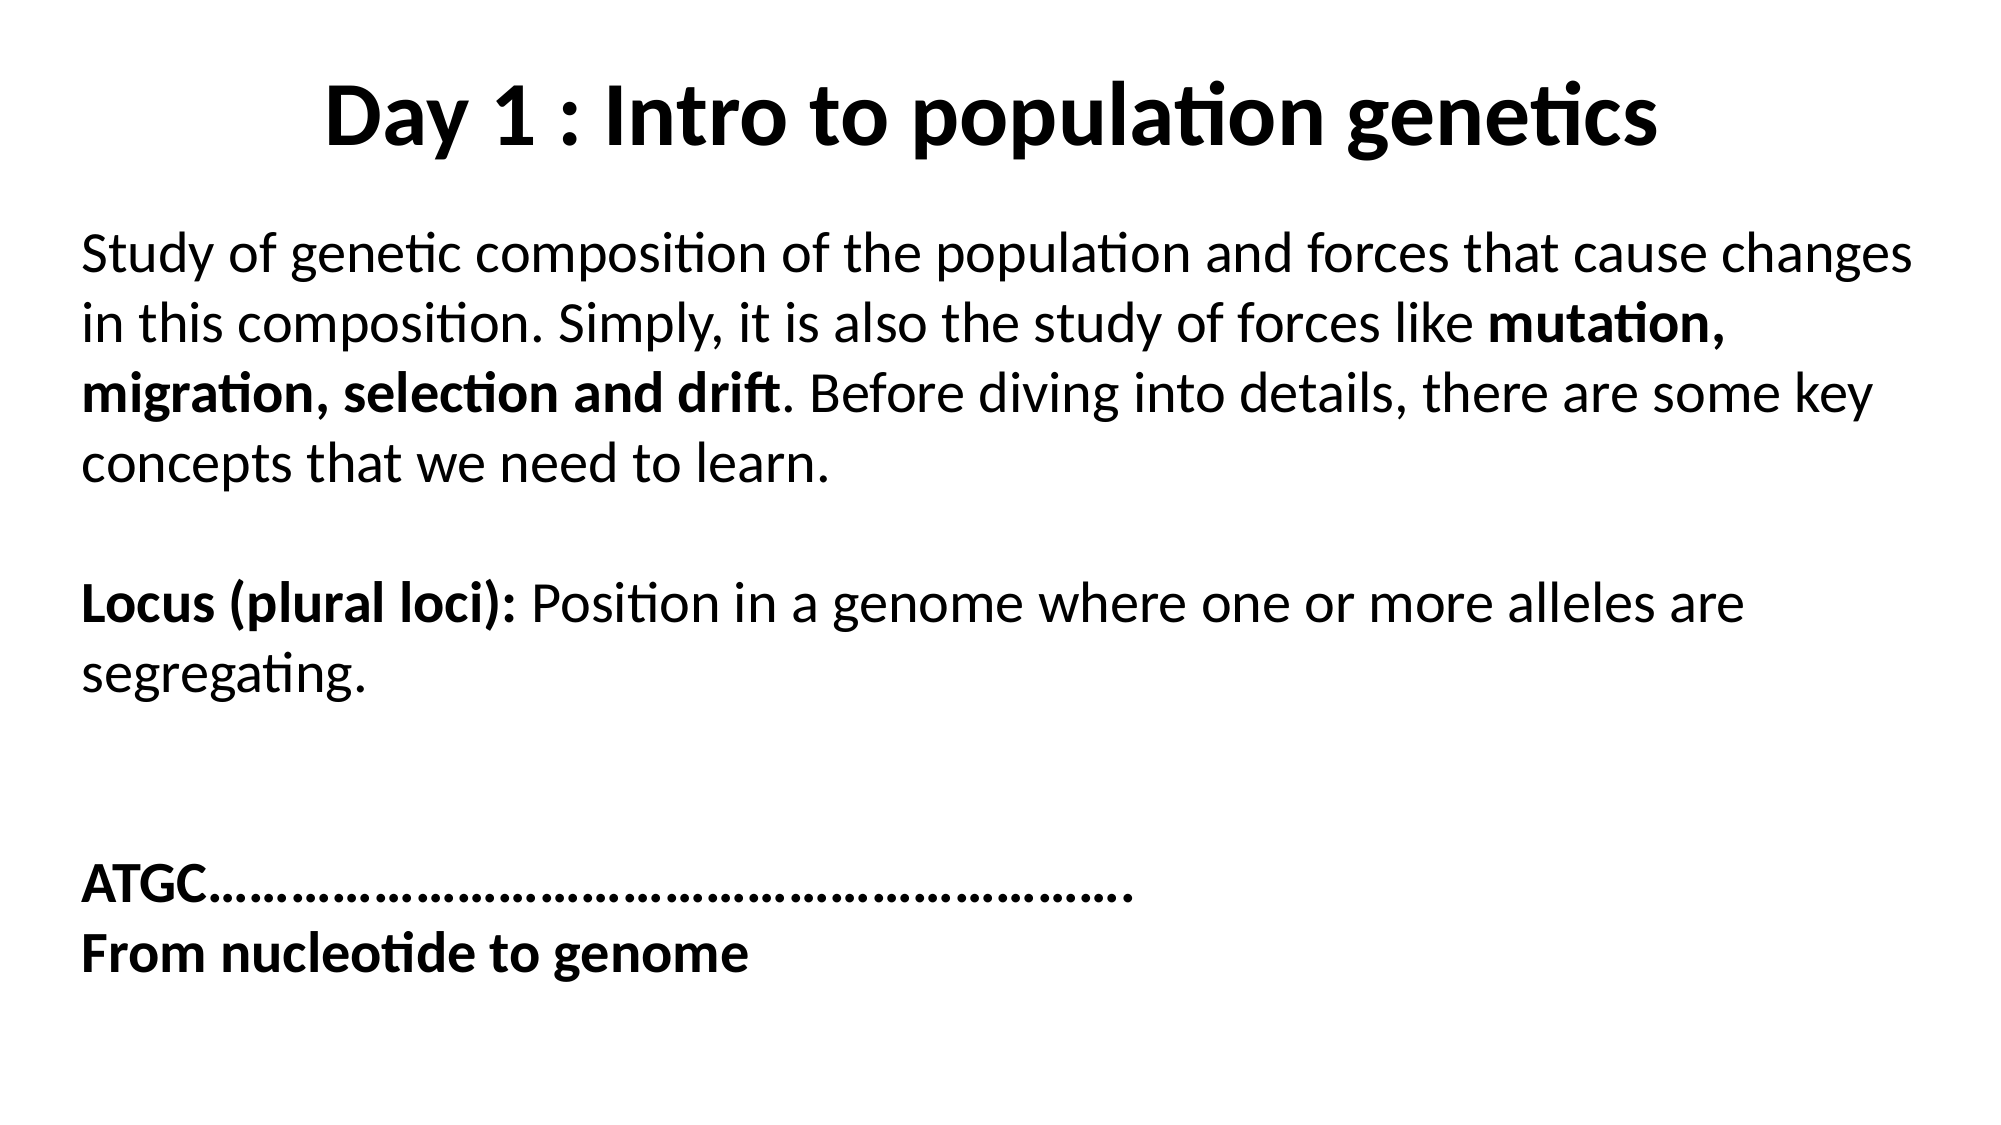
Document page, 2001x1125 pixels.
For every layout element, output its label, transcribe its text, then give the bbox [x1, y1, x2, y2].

text_box Study of genetic composition of the population and forces that cause changes in this composition. Simply, it is also the study of forces like mutation, migration, selection and drift. Before diving into details, there are some key concepts that we need to learn. Locus (plural loci): Position in a genome where one or more alleles are segregating. ATGC…………………………………………………………. From nucleotide to genome [66, 206, 1975, 1062]
text_box Day 1 : Intro to population genetics [310, 46, 1676, 171]
